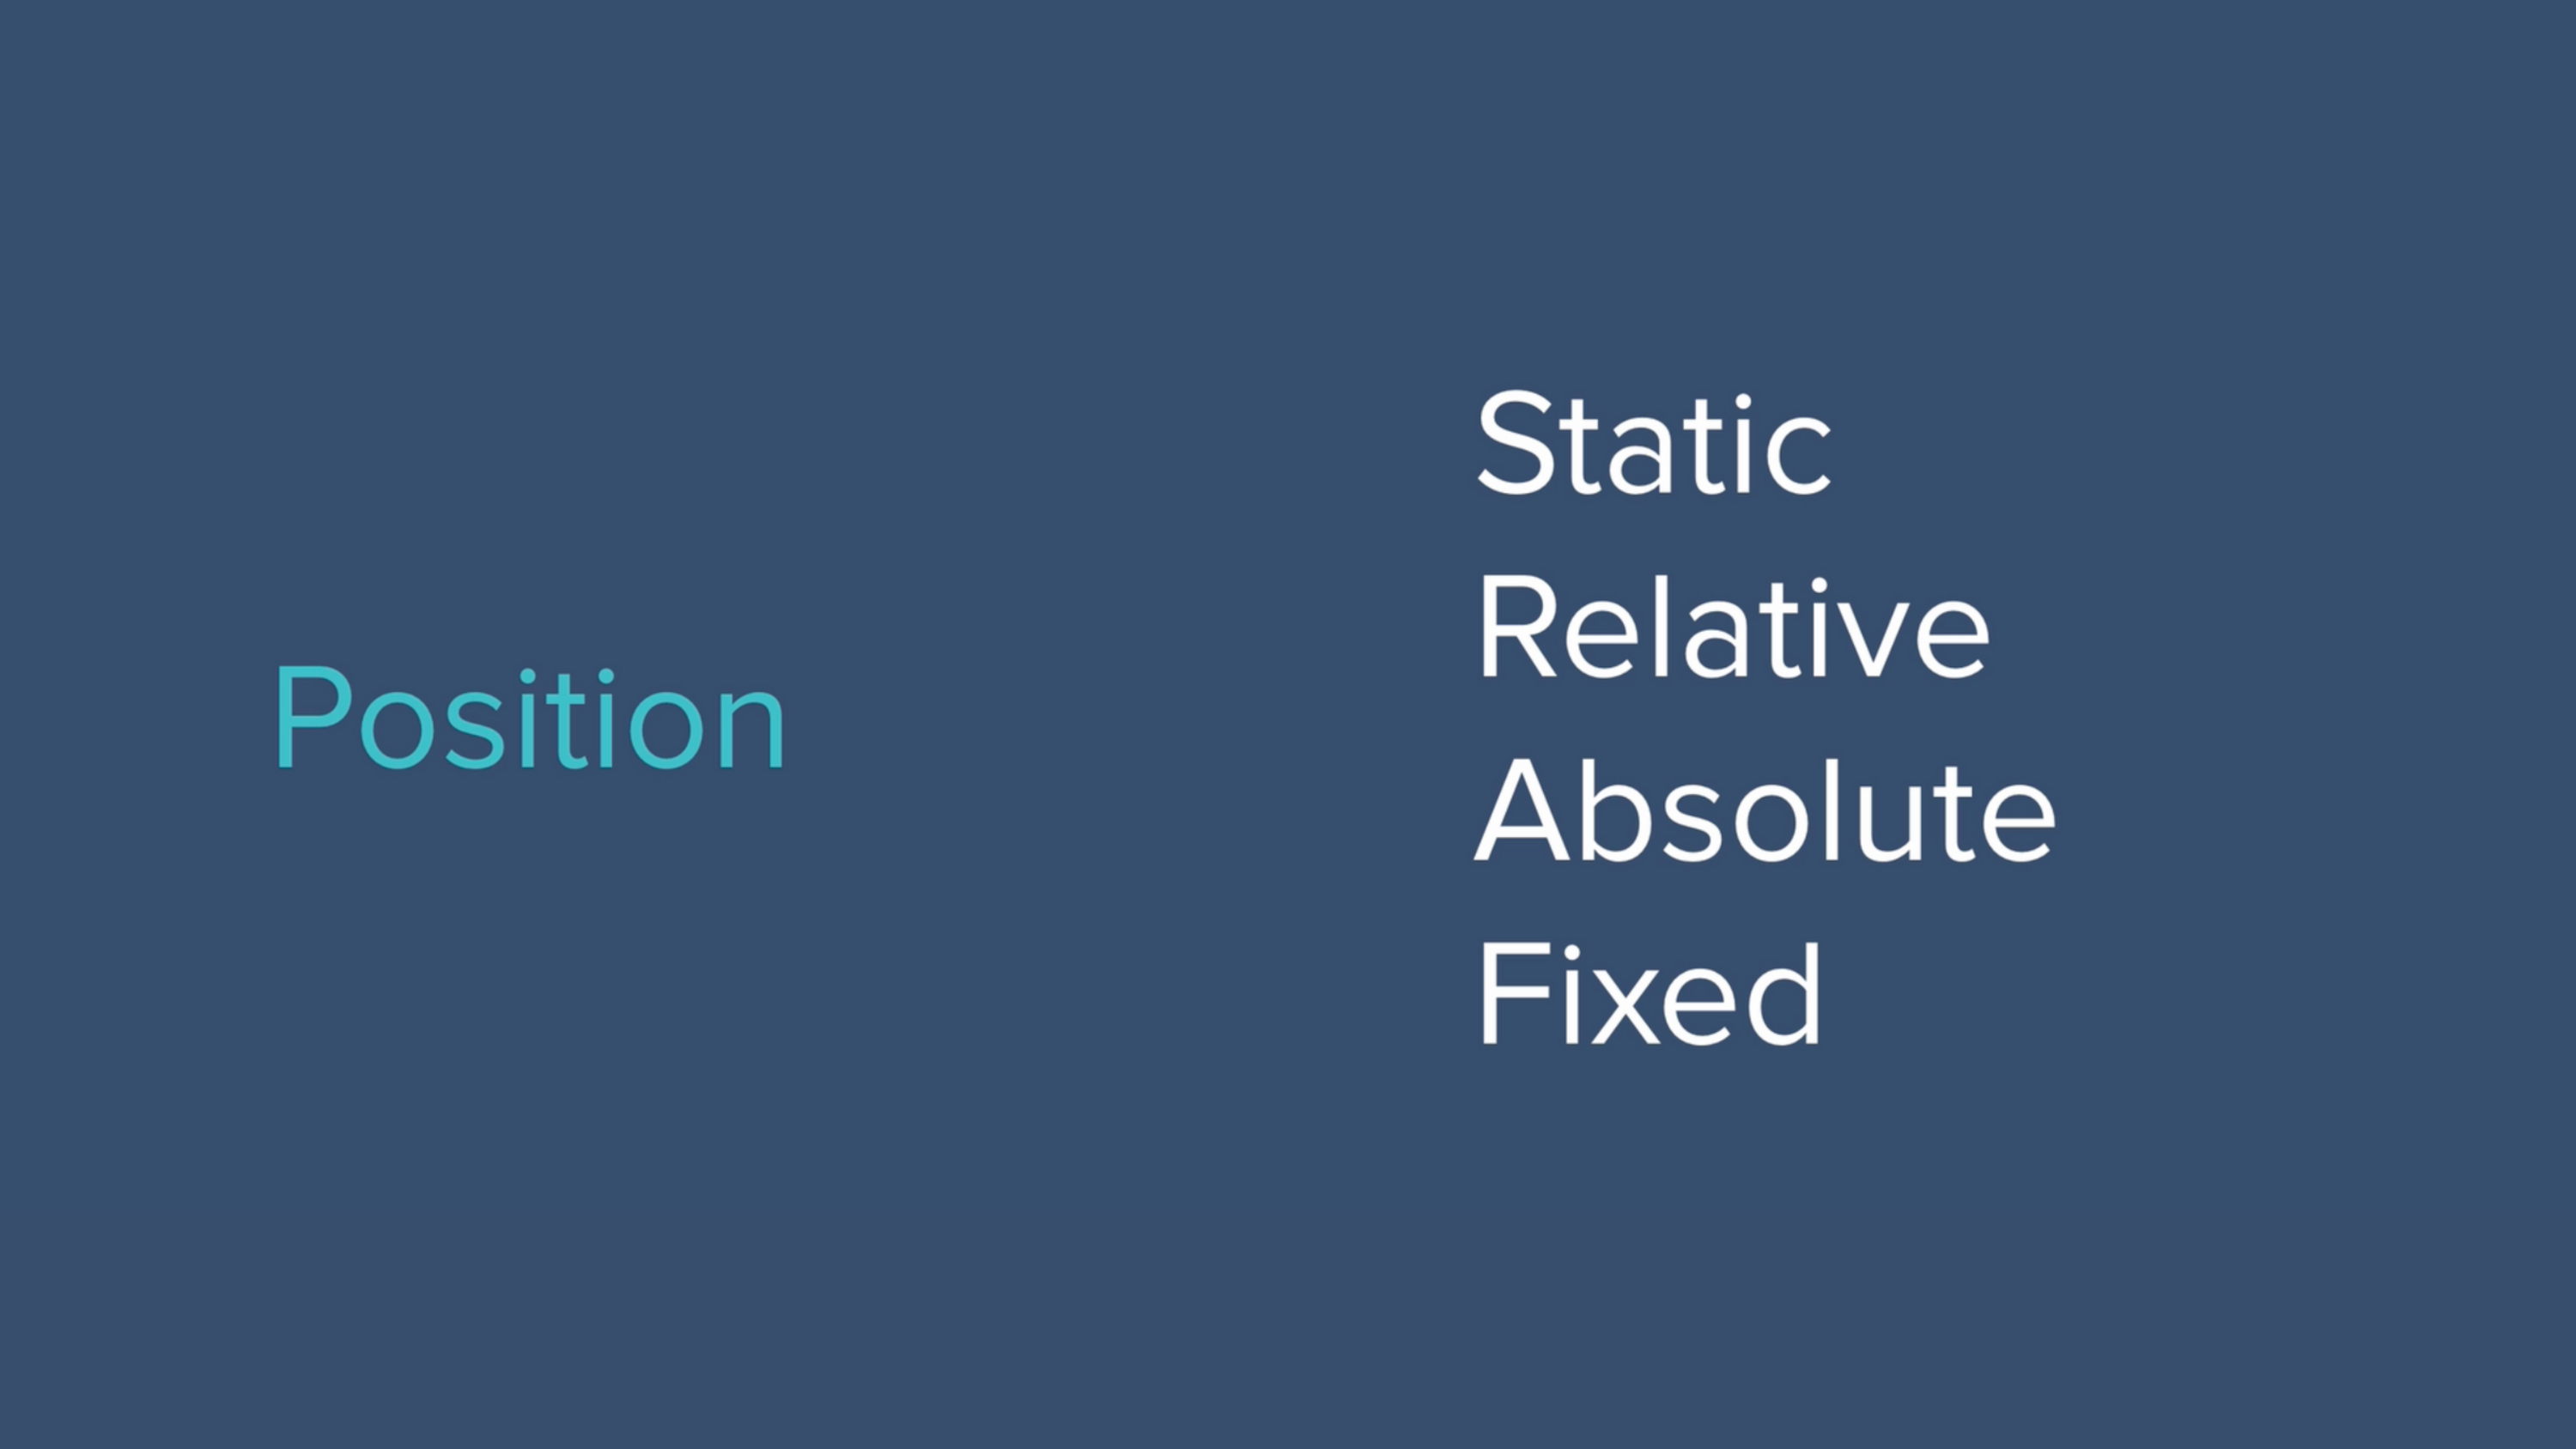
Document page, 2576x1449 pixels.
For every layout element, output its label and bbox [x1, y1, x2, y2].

text_box [0, 0, 2576, 1210]
